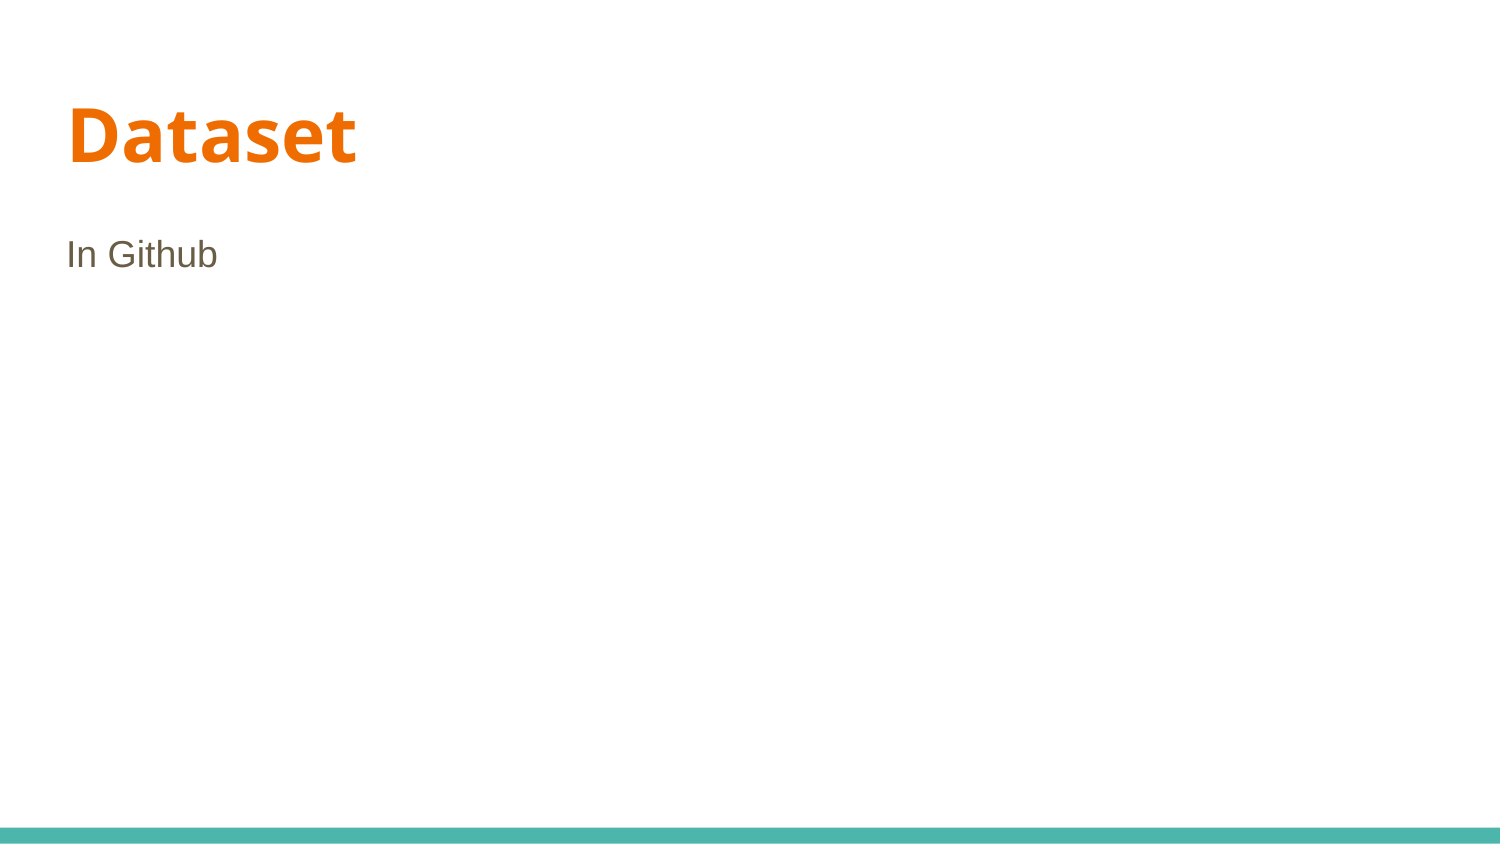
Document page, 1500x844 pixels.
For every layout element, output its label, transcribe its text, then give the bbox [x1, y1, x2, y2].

title Dataset [51, 72, 1449, 189]
list In Github [51, 207, 1449, 750]
